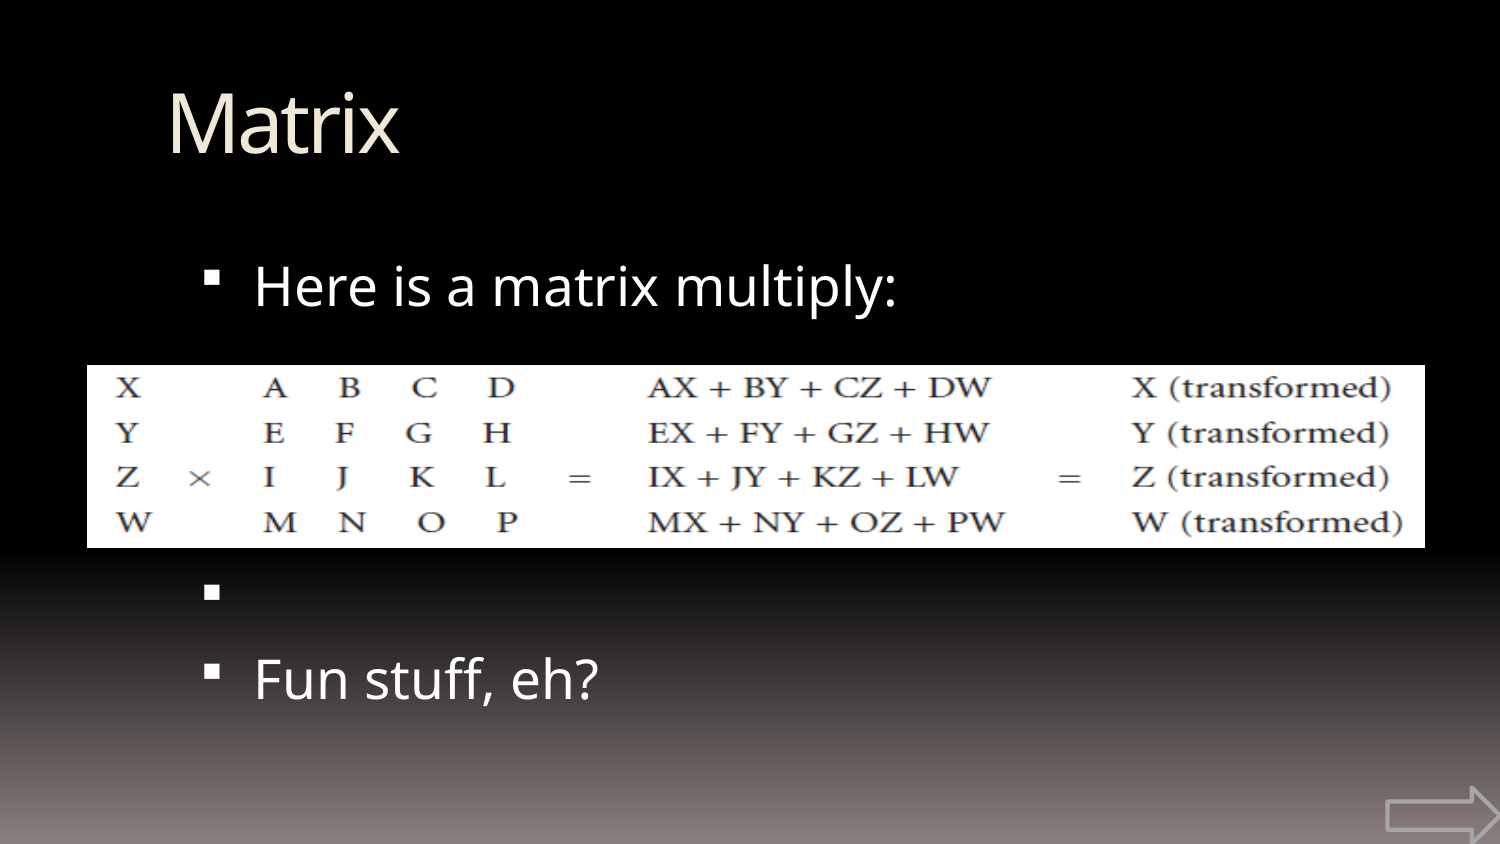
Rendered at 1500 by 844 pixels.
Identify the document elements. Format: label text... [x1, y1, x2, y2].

title Matrix [150, 63, 1425, 176]
list Here is a matrix multiply: Fun stuff, eh? [174, 590, 1413, 722]
text_box [1385, 785, 1500, 844]
list Here is a matrix multiply: Fun stuff, eh? [174, 243, 1413, 365]
picture [87, 365, 1426, 548]
